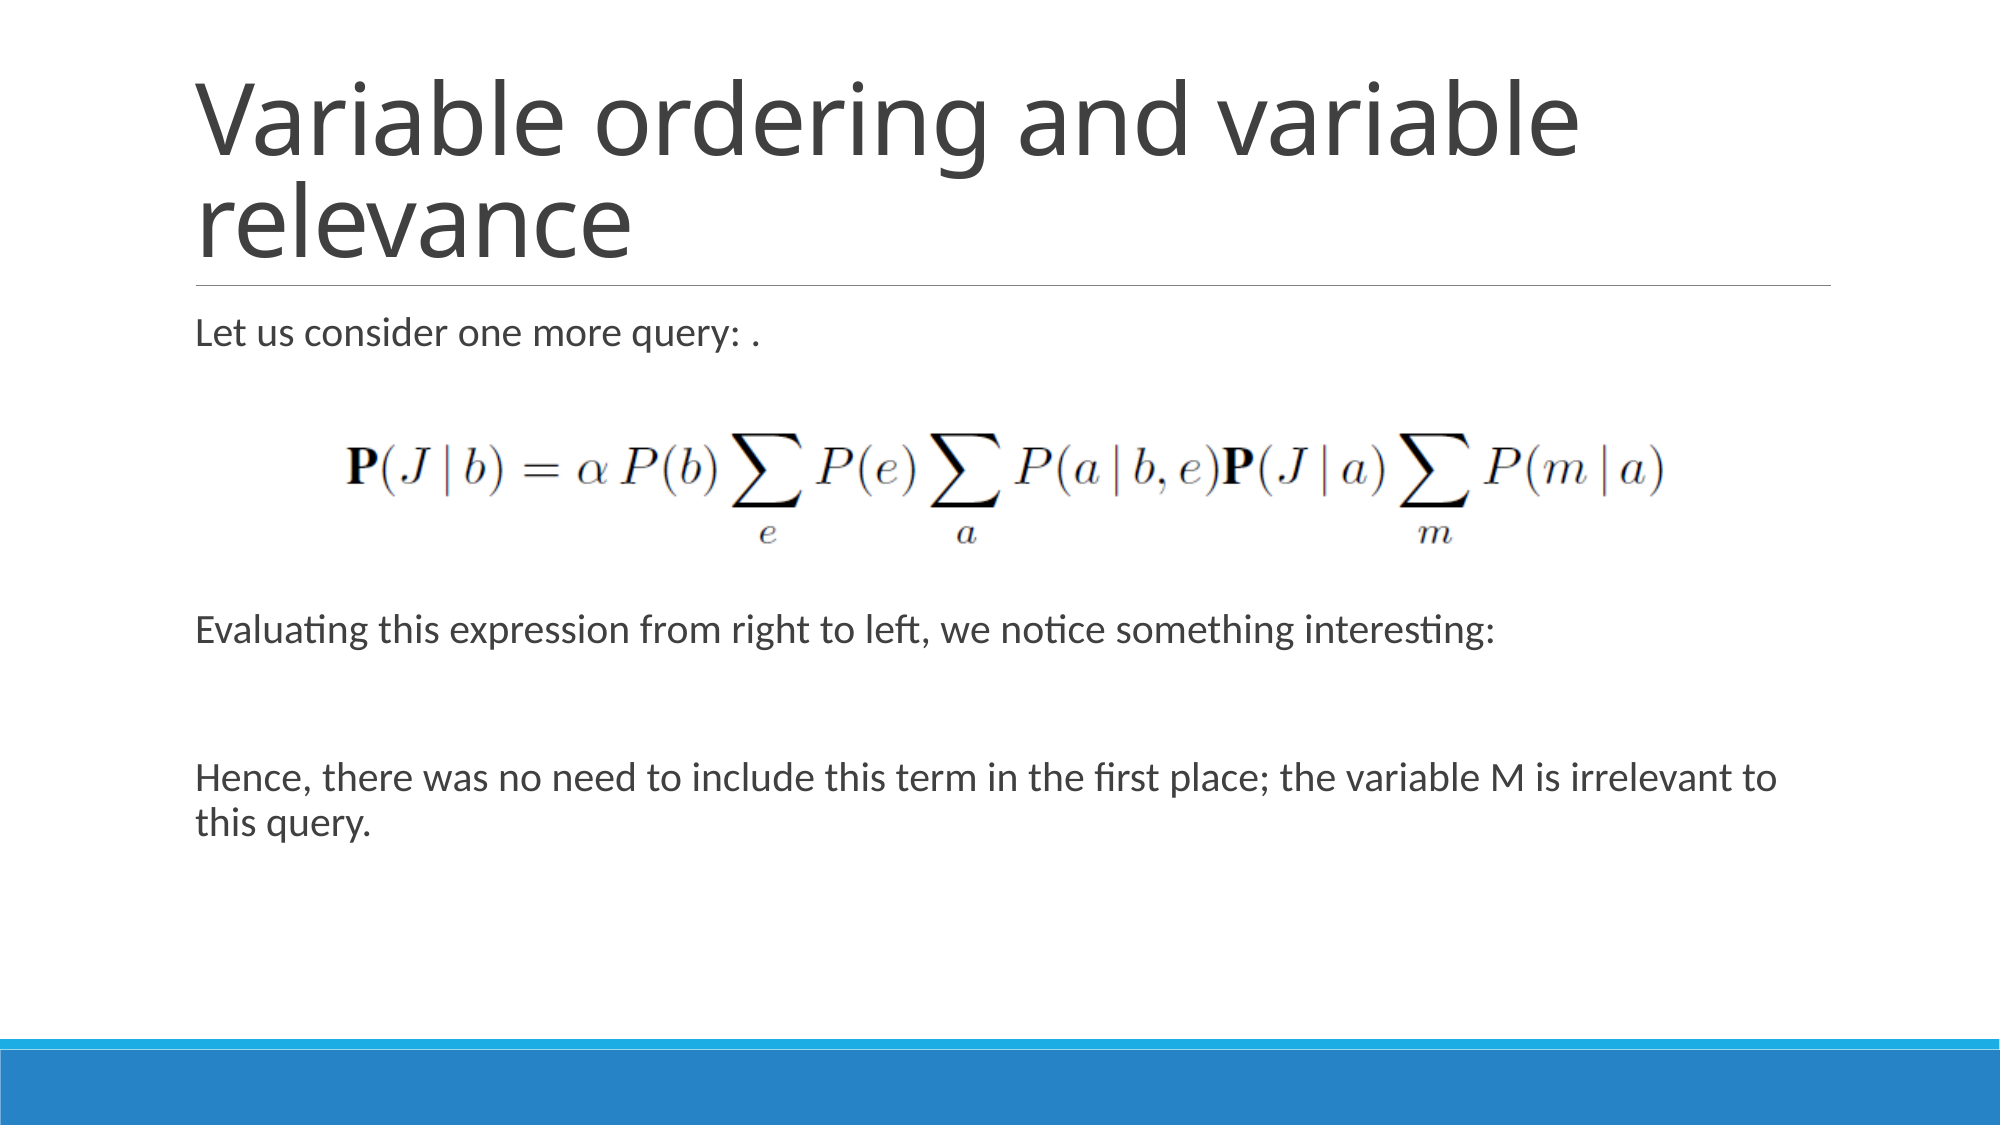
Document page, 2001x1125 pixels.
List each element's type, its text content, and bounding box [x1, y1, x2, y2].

picture [325, 403, 1674, 561]
title Variable ordering and variable relevance [180, 47, 1830, 285]
